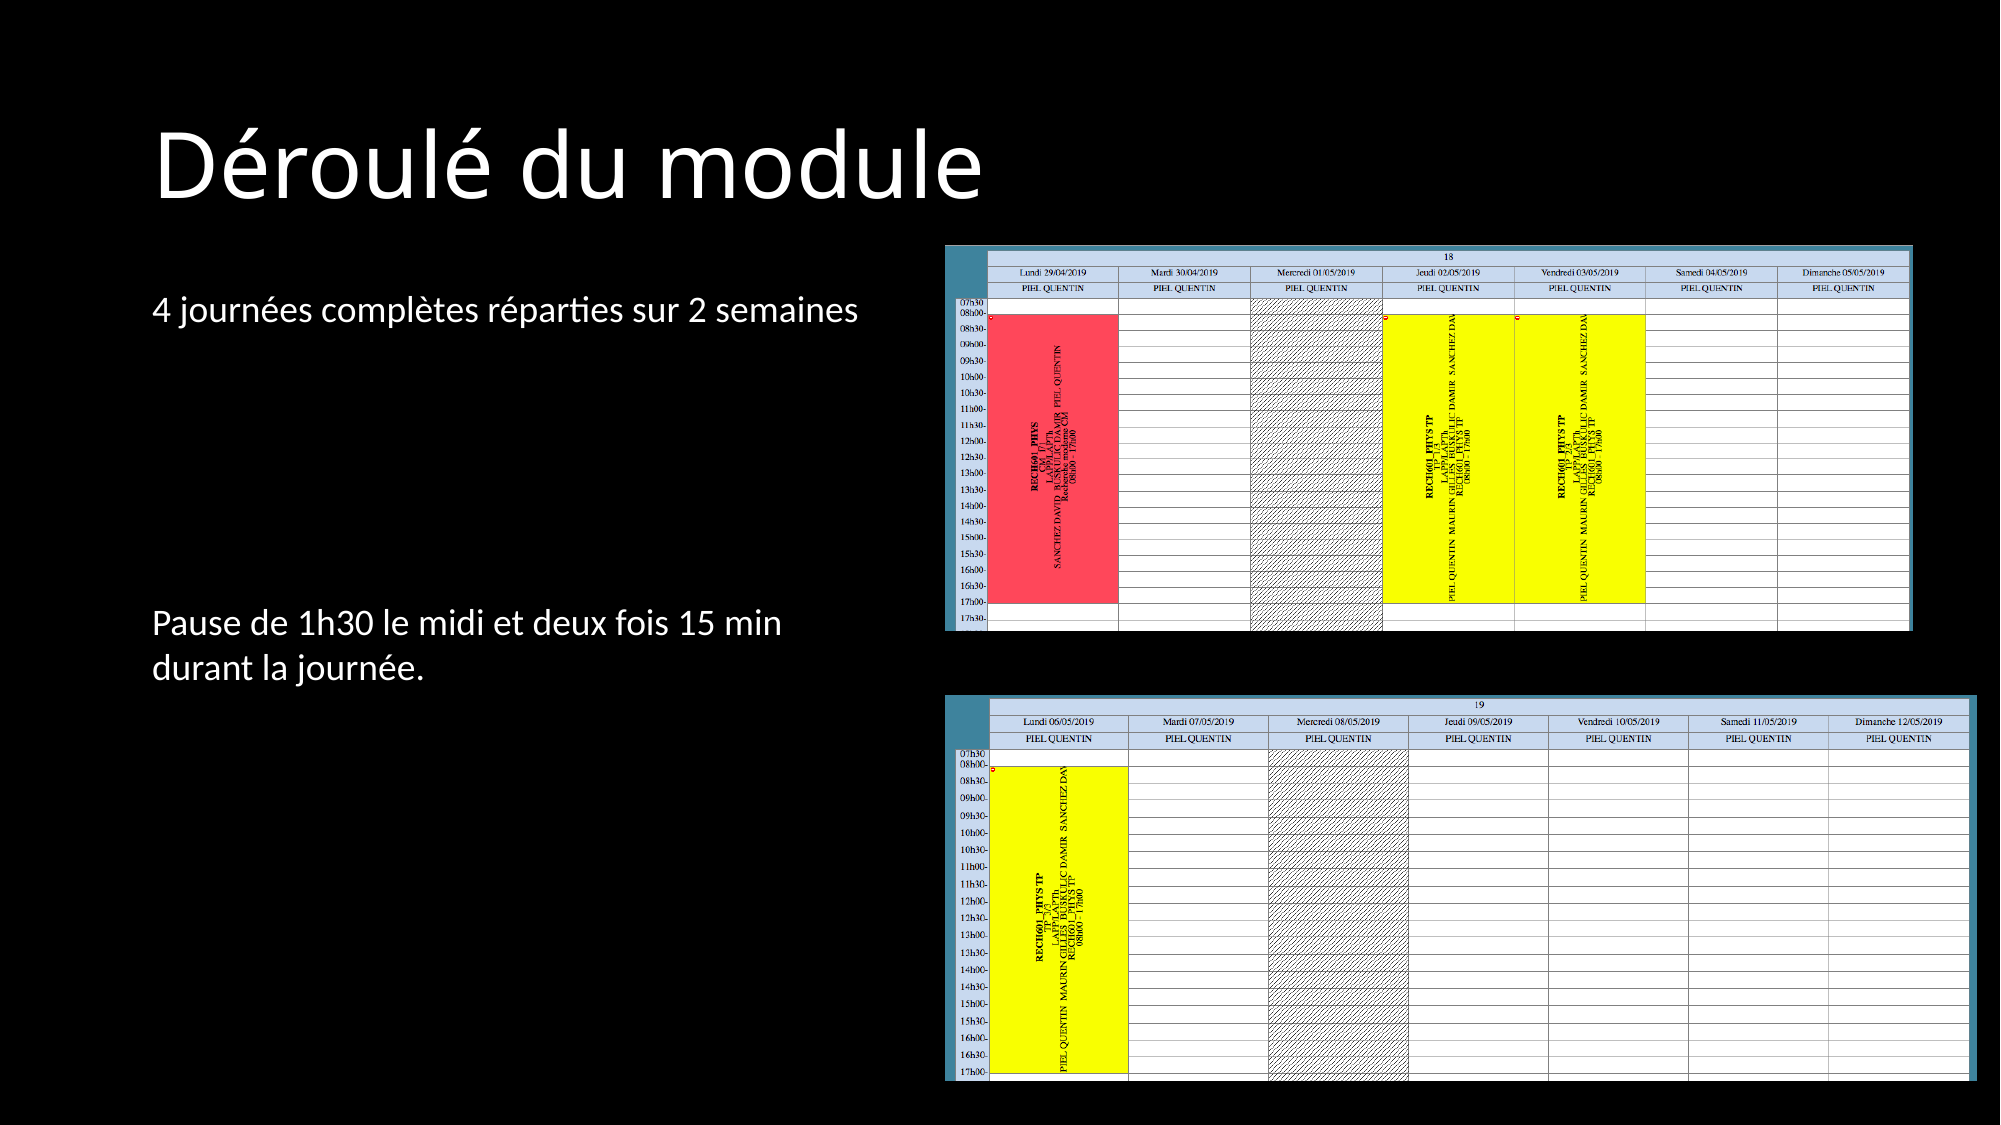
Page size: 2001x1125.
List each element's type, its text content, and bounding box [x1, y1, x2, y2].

text_box 4 journées complètes réparties sur 2 semaines [137, 277, 945, 337]
title Déroulé du module [137, 59, 1863, 277]
text_box Pause de 1h30 le midi et deux fois 15 min durant la journée. [137, 590, 858, 741]
picture [945, 245, 1913, 631]
picture [945, 695, 1977, 1081]
